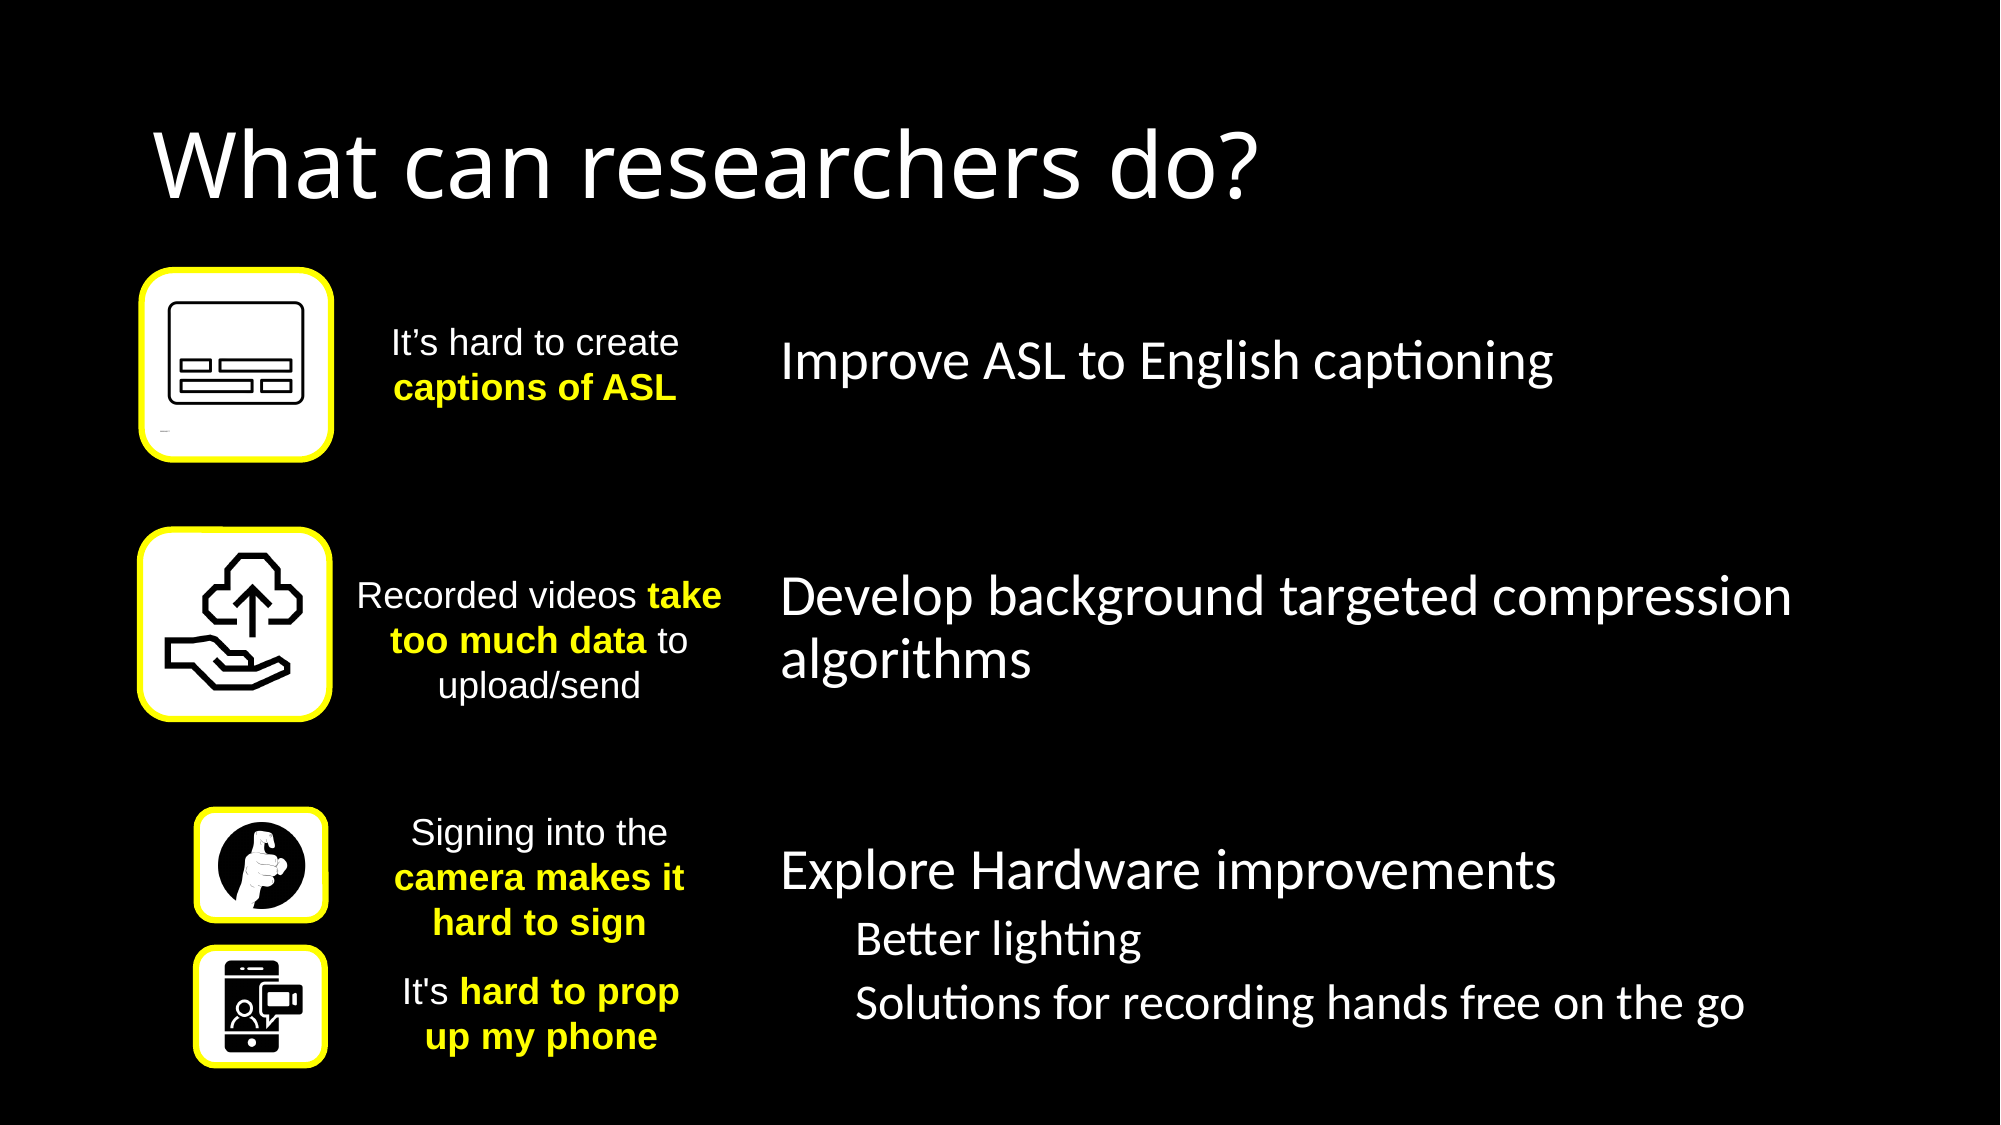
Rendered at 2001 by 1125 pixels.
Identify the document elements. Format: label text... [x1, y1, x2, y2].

text_box [194, 946, 324, 1067]
text_box It's hard to prop up my phone [286, 959, 797, 1065]
text_box [138, 528, 331, 721]
title What can researchers do? [137, 59, 1863, 278]
picture [215, 957, 310, 1059]
text_box Explore Hardware improvements Better lighting Solutions for recording hands free on the go [765, 831, 1869, 1064]
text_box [141, 270, 332, 467]
list Improve ASL to English captioning [765, 323, 1869, 400]
text_box Signing into the camera makes it hard to sign [337, 800, 742, 951]
text_box [195, 808, 318, 922]
text_box [321, 814, 327, 916]
text_box Recorded videos take too much data to upload/send [337, 563, 742, 714]
picture [207, 811, 321, 918]
picture [155, 543, 312, 708]
text_box Develop background targeted compression algorithms [765, 557, 1869, 718]
text_box It’s hard to create captions of ASL [364, 310, 706, 416]
